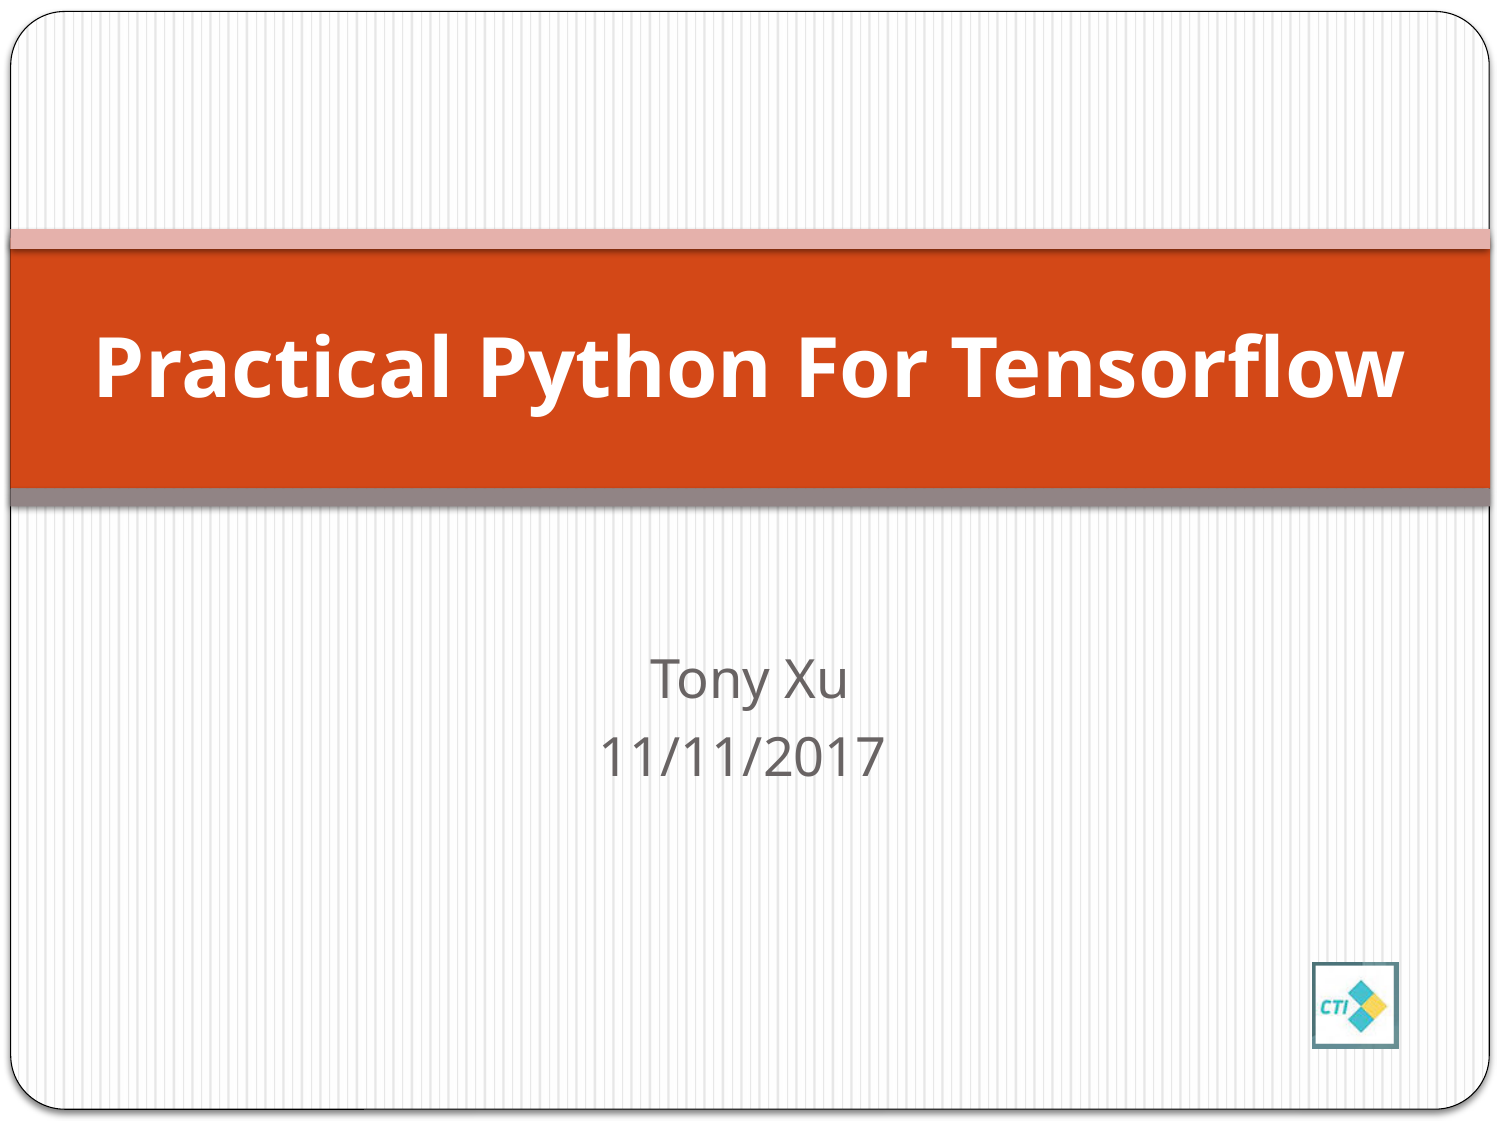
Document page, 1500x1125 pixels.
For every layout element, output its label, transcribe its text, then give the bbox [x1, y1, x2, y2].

picture [1312, 962, 1399, 1049]
subtitle Tony Xu 11/11/2017 [225, 637, 1275, 888]
title Practical Python For Tensorflow [75, 247, 1425, 489]
